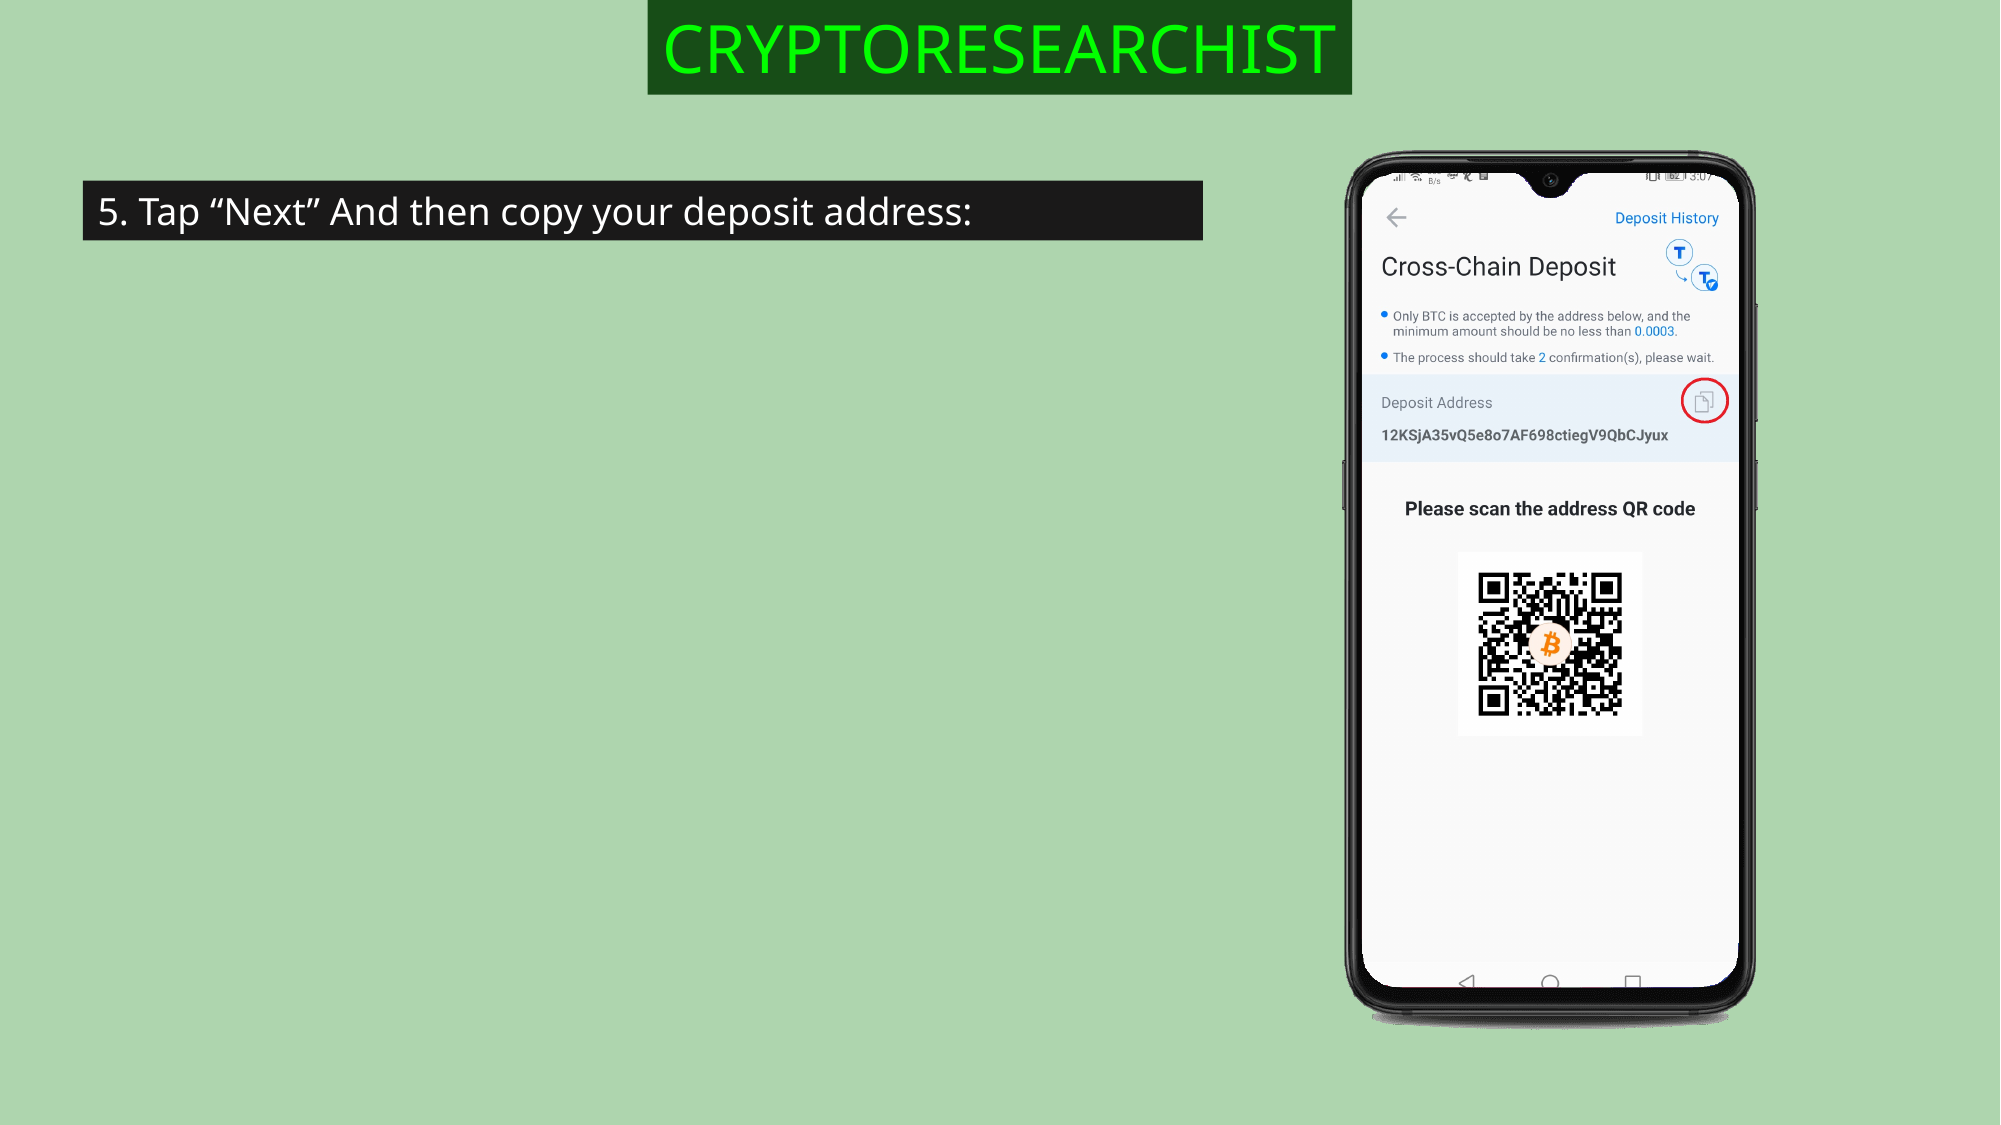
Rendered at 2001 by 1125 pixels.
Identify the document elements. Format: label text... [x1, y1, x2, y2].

text_box CRYPTORESEARCHIST [647, 0, 1353, 95]
picture [1279, 149, 1821, 1052]
text_box 5. Tap “Next” And then copy your deposit address: [82, 180, 1203, 241]
